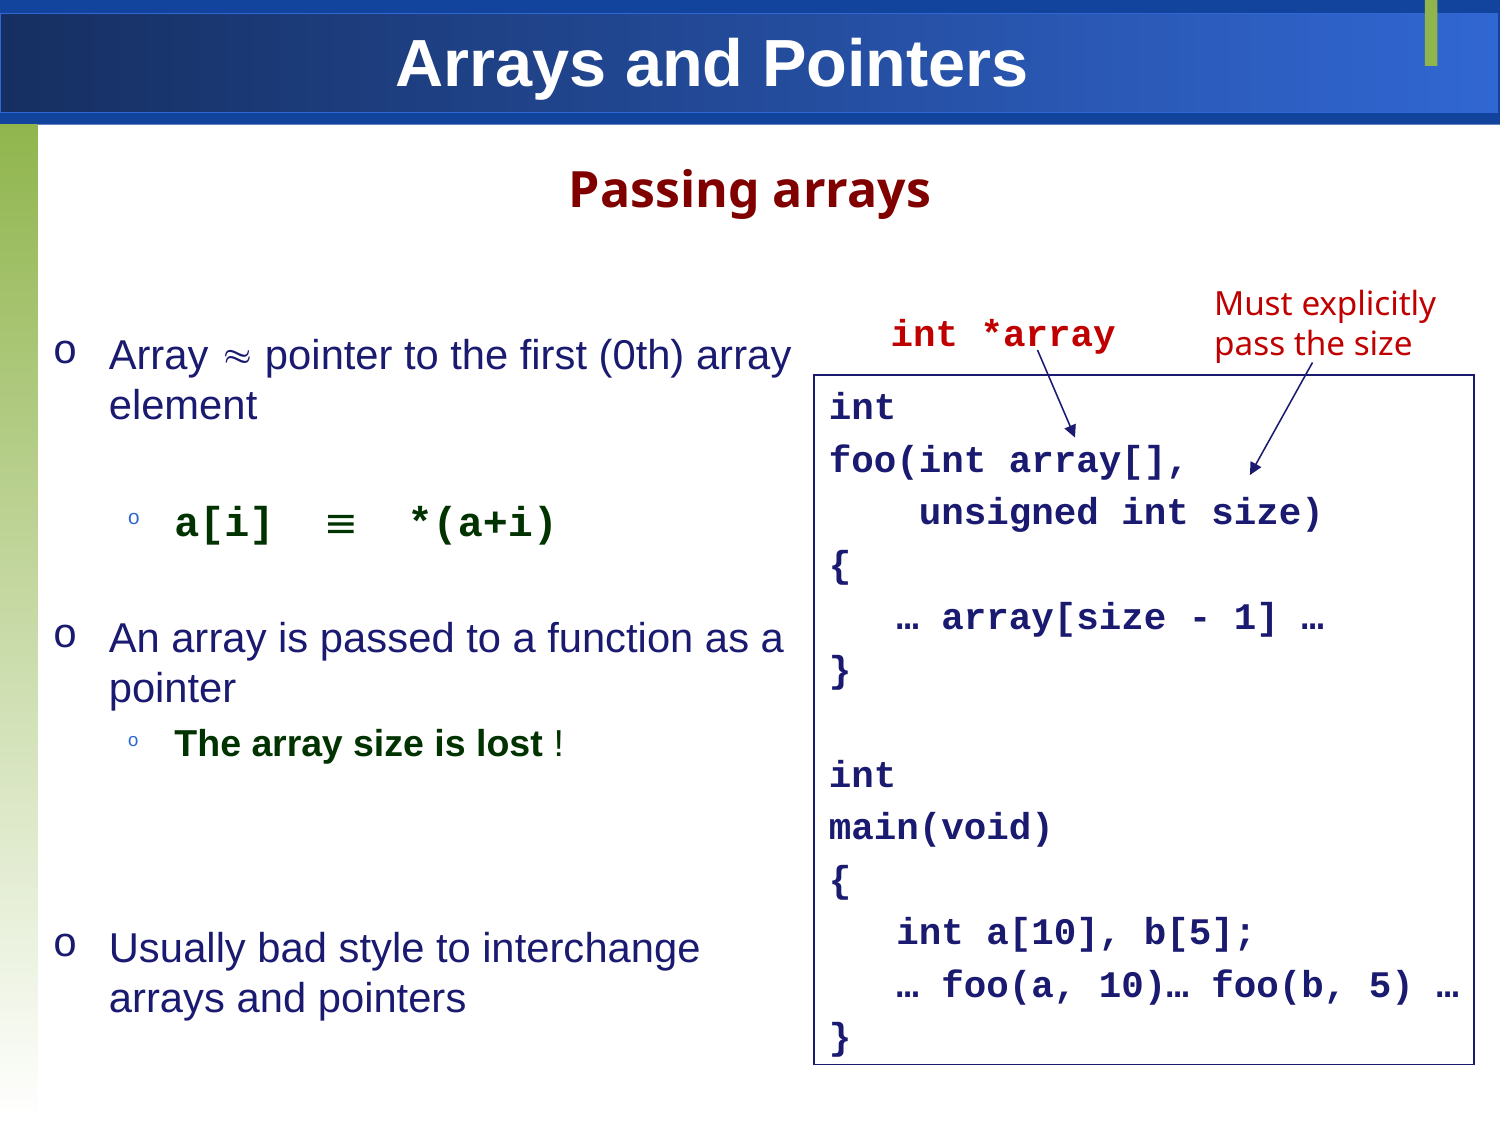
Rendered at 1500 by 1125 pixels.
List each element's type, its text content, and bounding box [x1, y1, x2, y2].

text_box int foo(int array[], unsigned int size) { … array[size - 1] … } int main(void) { int a[10], b[5]; … foo(a, 10)… foo(b, 5) … } [814, 374, 1474, 1065]
text_box Must explicitly pass the size [1199, 274, 1452, 370]
text_box Passing arrays [554, 149, 947, 225]
text_box [1249, 362, 1313, 475]
title Arrays and Pointers [150, 12, 1275, 100]
text_box int *array [875, 302, 1131, 362]
list Array  pointer to the first (0th) array element a[i]  *(a+i) An array is passed to a function as a pointer The array size is lost ! Usually bad style to interchange arrays and pointers [37, 320, 813, 1113]
